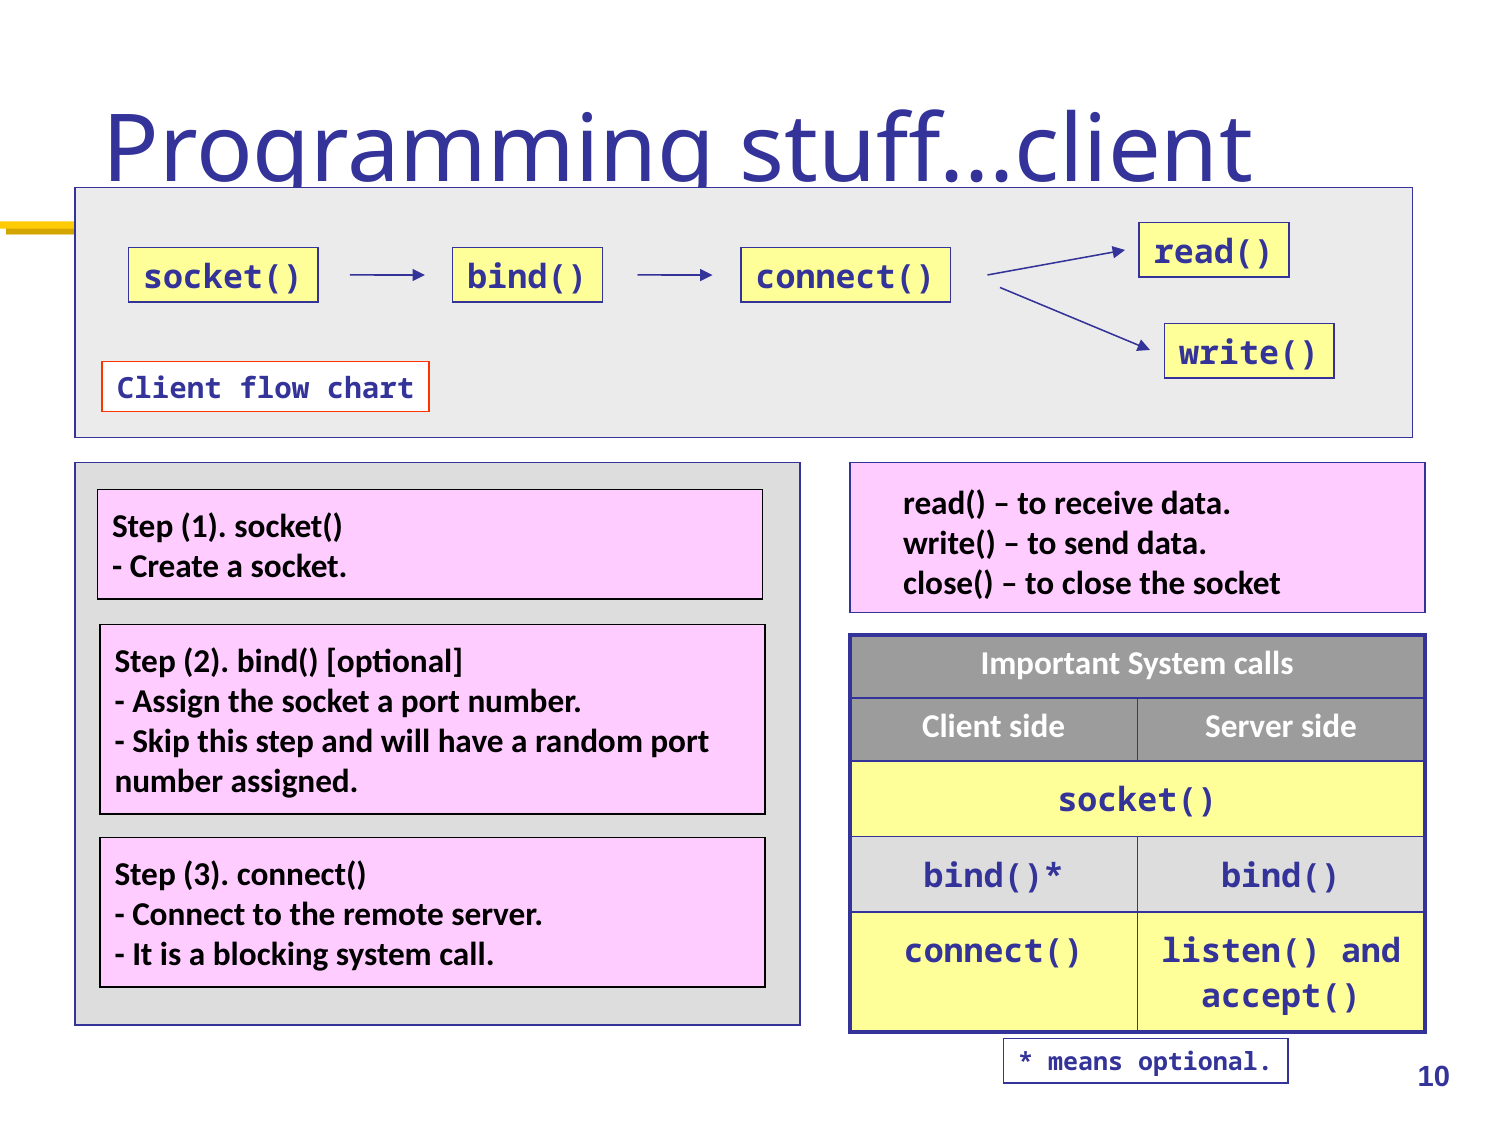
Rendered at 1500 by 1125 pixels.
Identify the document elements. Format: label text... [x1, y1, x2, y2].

table_cell listen() and accept() [1138, 913, 1423, 1030]
text_box [849, 462, 1425, 613]
table_header Important System calls [852, 637, 1423, 697]
text_box Client flow chart [102, 361, 430, 412]
table_cell bind() [1138, 837, 1423, 911]
text_box Step (2). bind() [optional] - Assign the socket a port number. - Skip this step and will have a random port number assigned. [99, 624, 765, 815]
text_box [987, 246, 1126, 276]
table_cell socket() [852, 762, 1423, 836]
text_box * means optional. [1003, 1038, 1288, 1084]
text_box [74, 187, 1413, 438]
text_box read() – to receive data. write() – to send data. close() – to close the socket [888, 473, 1297, 609]
table_cell Client side [852, 699, 1137, 760]
title Programming stuff...client [87, 20, 1363, 187]
text_box Step (1). socket() - Create a socket. [97, 489, 763, 600]
table_cell connect() [852, 913, 1137, 1030]
table_cell Server side [1138, 699, 1423, 760]
text_box [349, 268, 425, 282]
table_cell bind()* [852, 837, 1137, 911]
text_box connect() [740, 247, 951, 303]
text_box read() [1139, 222, 1289, 278]
text_box [637, 268, 713, 282]
text_box bind() [452, 247, 603, 303]
slide_number 10 [1362, 1050, 1466, 1125]
text_box write() [1164, 323, 1335, 379]
text_box [999, 287, 1150, 351]
text_box socket() [128, 247, 319, 303]
text_box [75, 462, 800, 1025]
text_box Step (3). connect() - Connect to the remote server. - It is a blocking system call. [99, 837, 765, 988]
